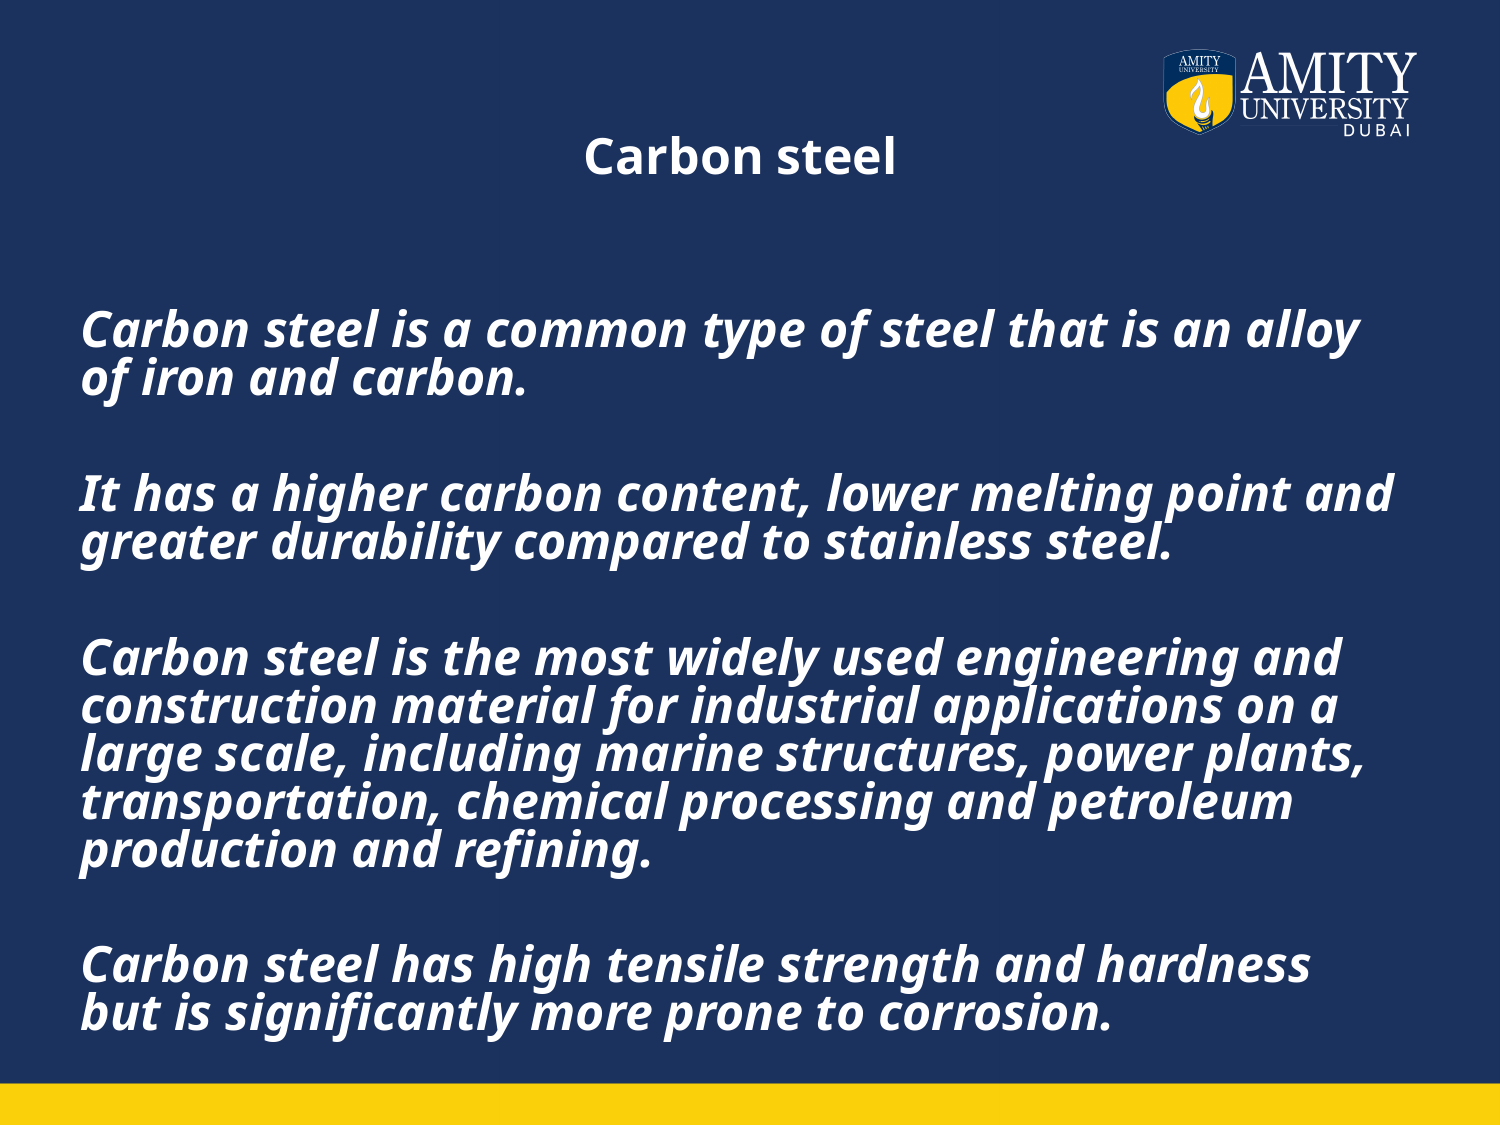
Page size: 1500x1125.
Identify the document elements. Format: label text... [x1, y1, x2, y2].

picture [0, 0, 1500, 1125]
list Carbon steel is a common type of steel that is an alloy of iron and carbon. It has a higher carbon content, lower melting point and greater durability compared to stainless steel. Carbon steel is the most widely used engineering and construction material for industrial applications on a large scale, including marine structures, power plants, transportation, chemical processing and petroleum production and refining. Carbon steel has high tensile strength and hardness but is significantly more prone to corrosion. [65, 301, 1416, 443]
title Carbon steel [65, 116, 1416, 204]
